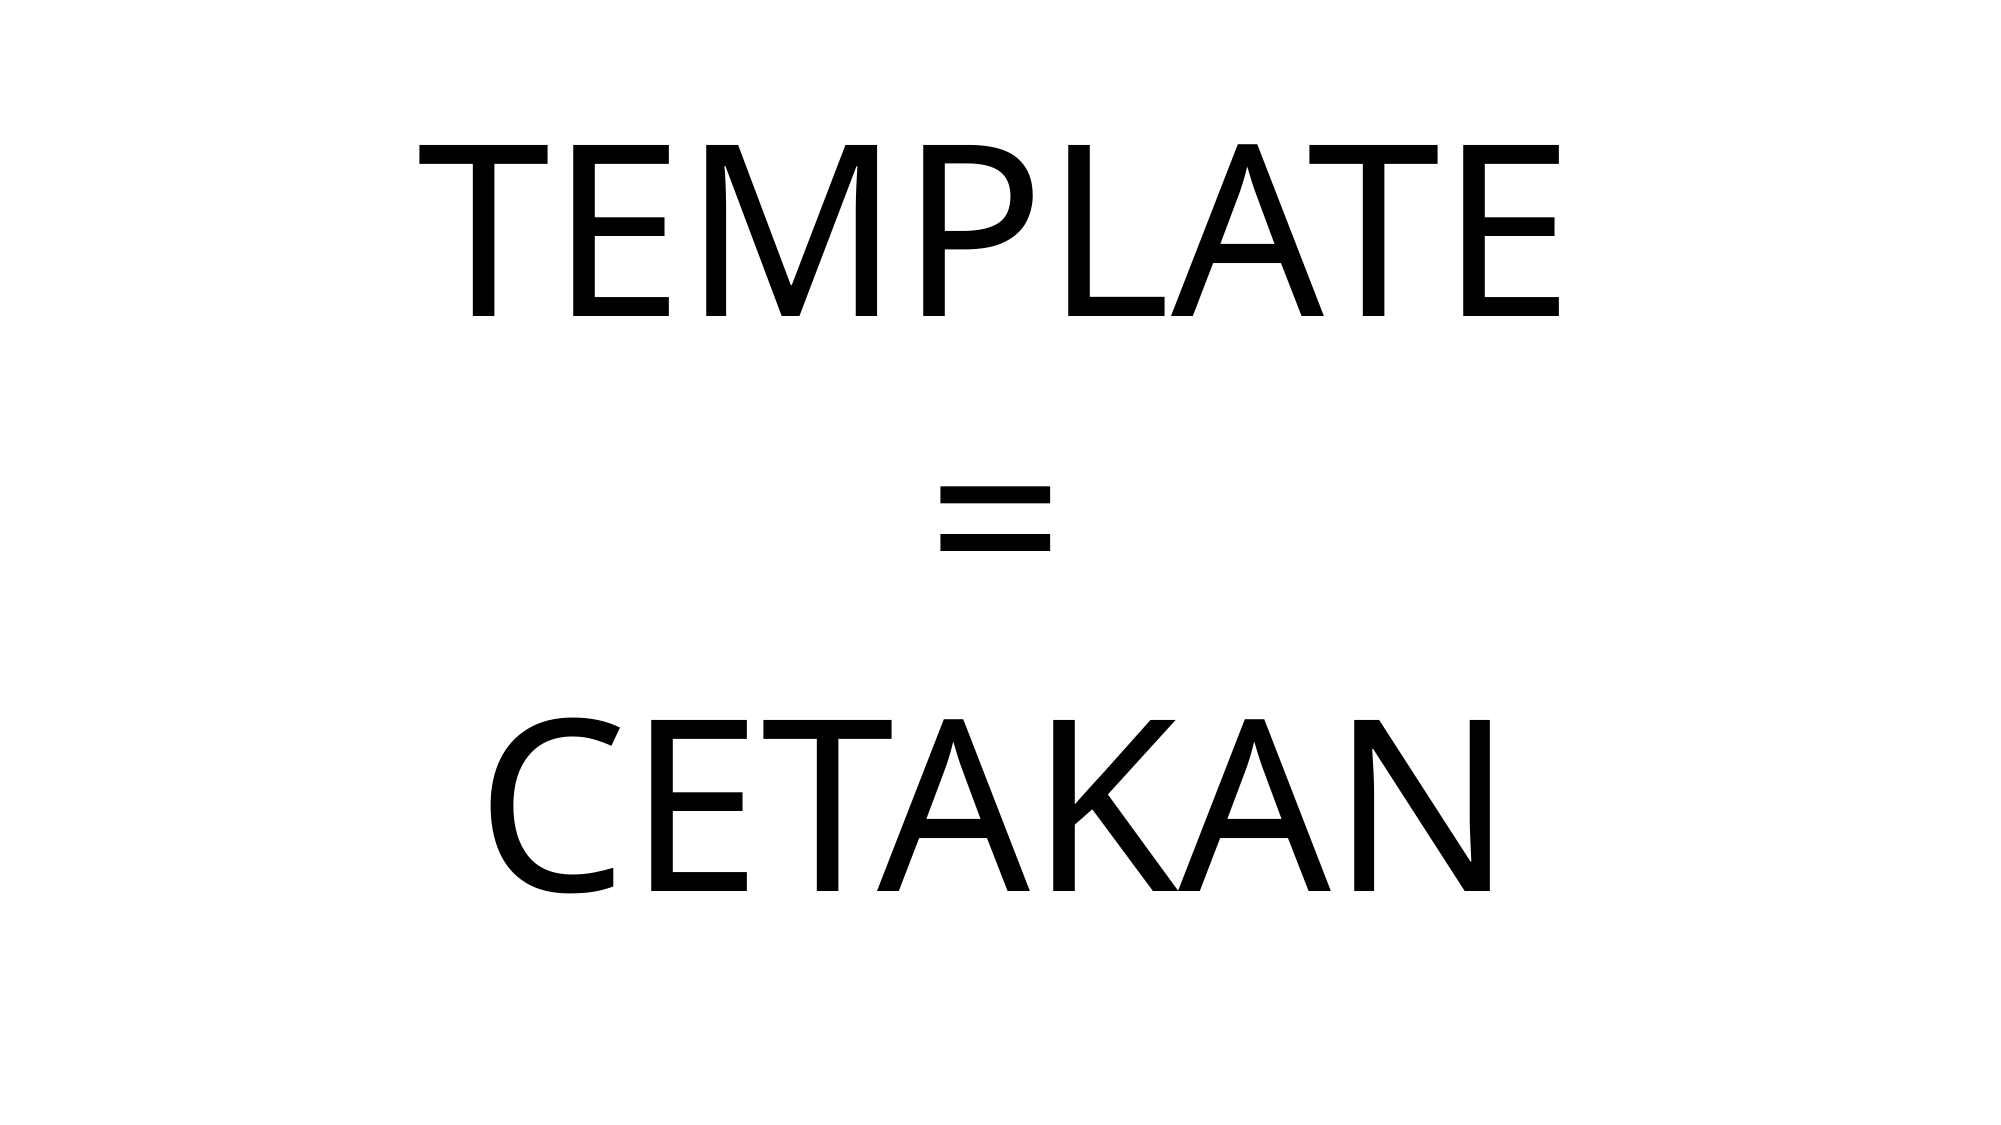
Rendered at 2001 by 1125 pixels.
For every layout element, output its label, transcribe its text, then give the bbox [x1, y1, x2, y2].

text_box TEMPLATE = CETAKAN [72, 69, 1919, 947]
